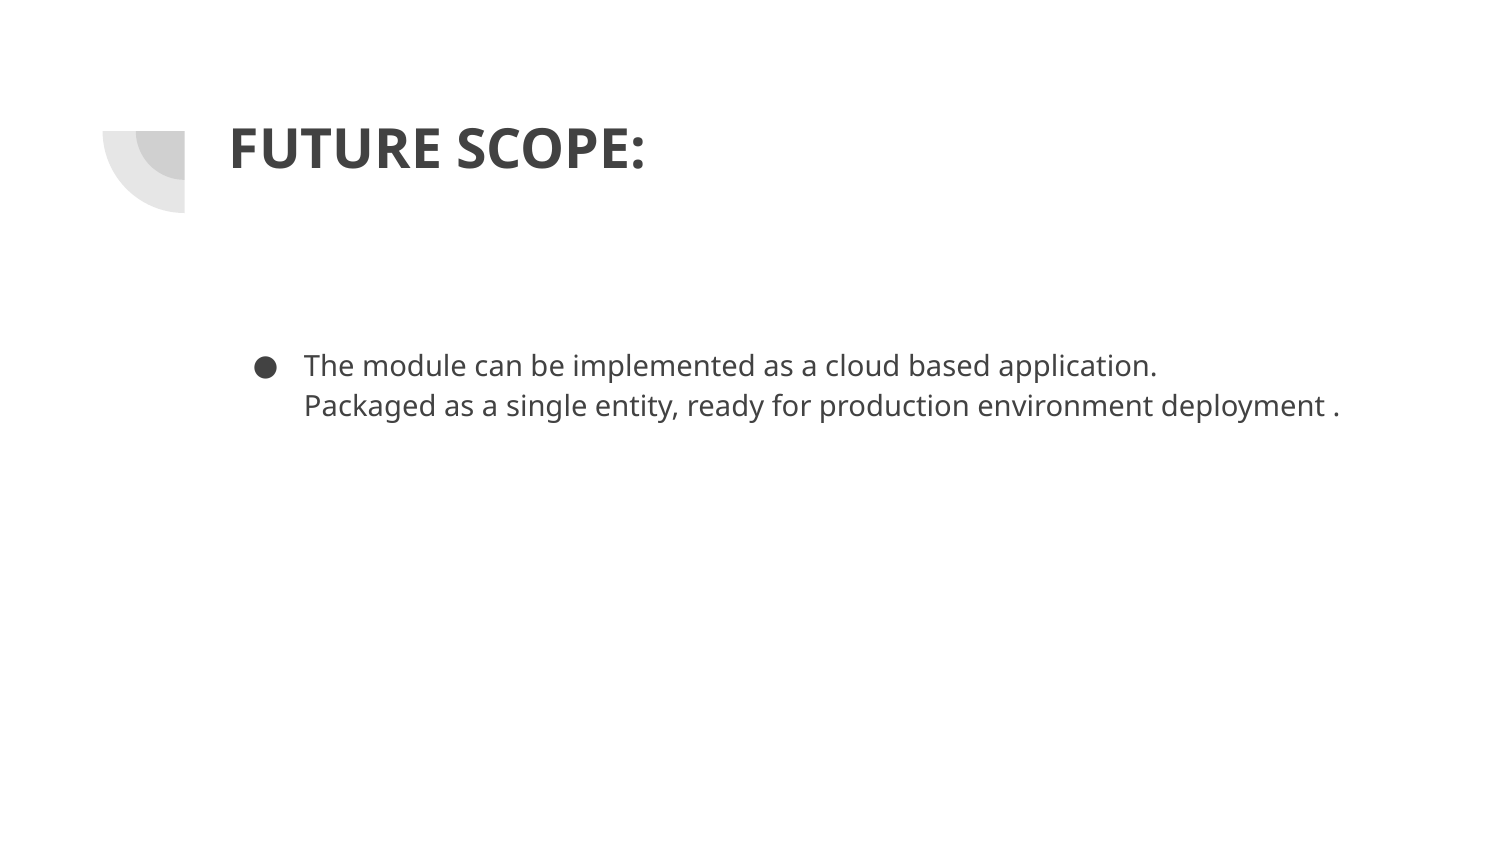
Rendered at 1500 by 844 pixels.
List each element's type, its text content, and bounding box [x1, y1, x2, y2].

title Future scope: [213, 98, 1368, 263]
list The module can be implemented as a cloud based application. Packaged as a single entity, ready for production environment deployment . [213, 326, 1368, 708]
